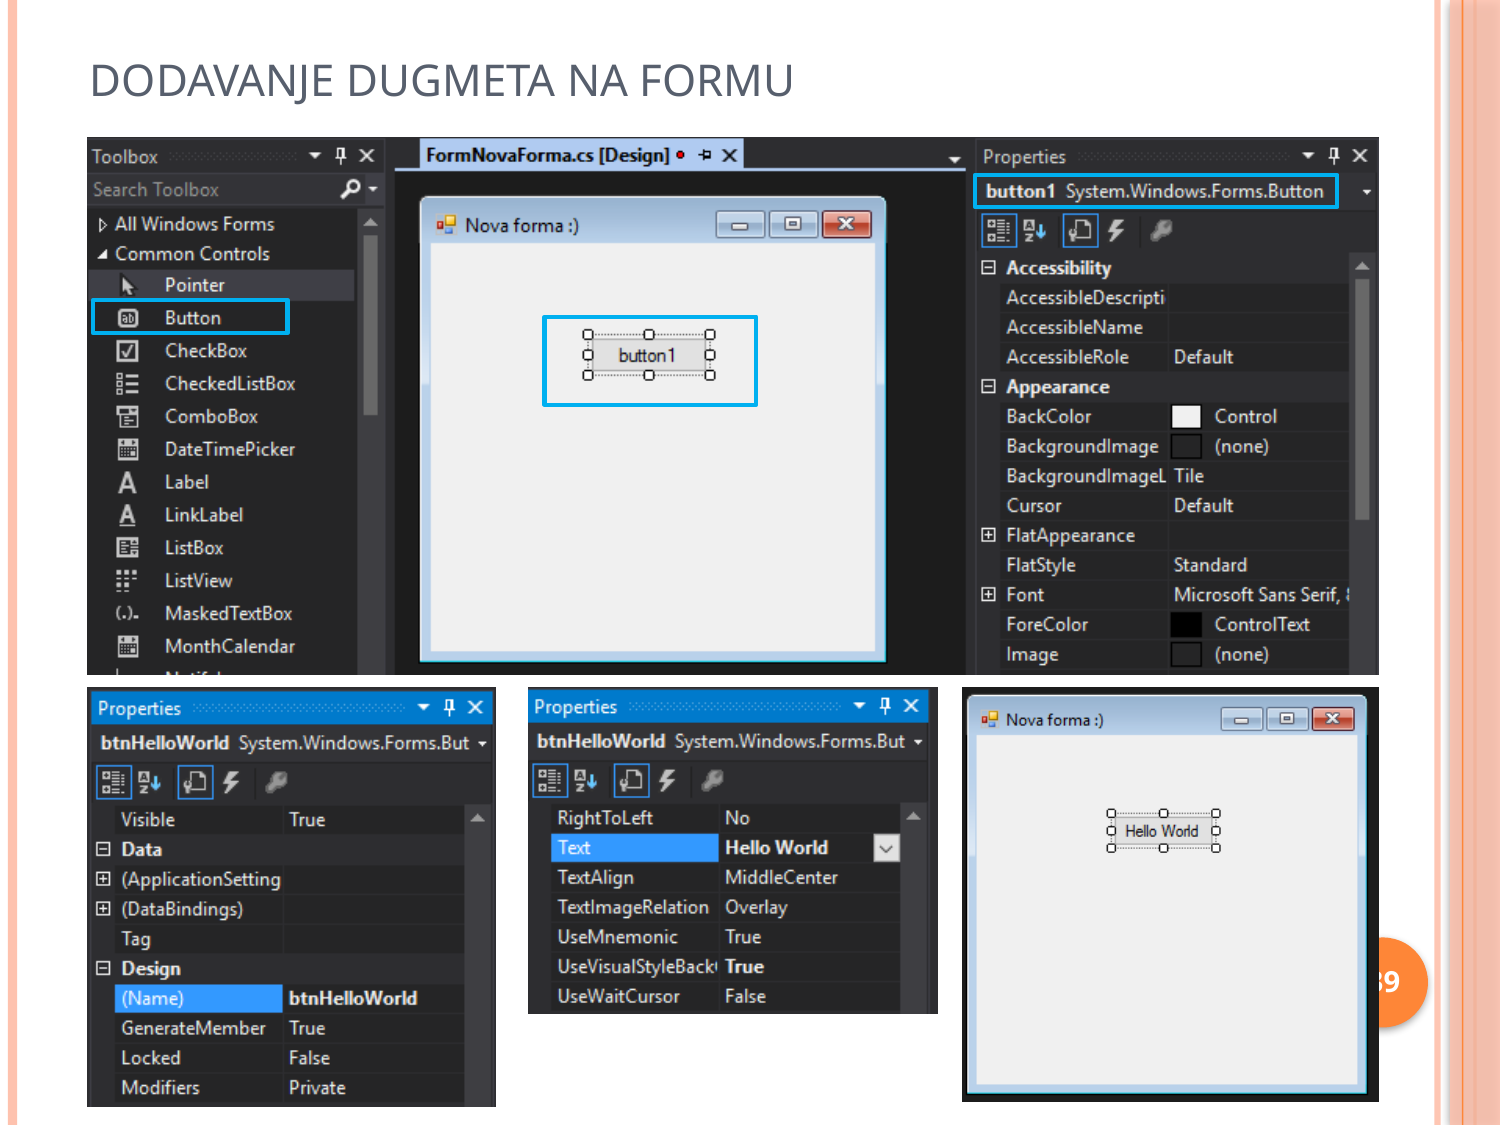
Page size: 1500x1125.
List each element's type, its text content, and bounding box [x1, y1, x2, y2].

picture [86, 136, 1379, 676]
picture [527, 686, 938, 1015]
picture [961, 686, 1379, 1103]
slide_number 39 [1385, 940, 1434, 1027]
picture [86, 686, 496, 1107]
text_box Dodavanje dugmeta na formu [74, 45, 1363, 113]
